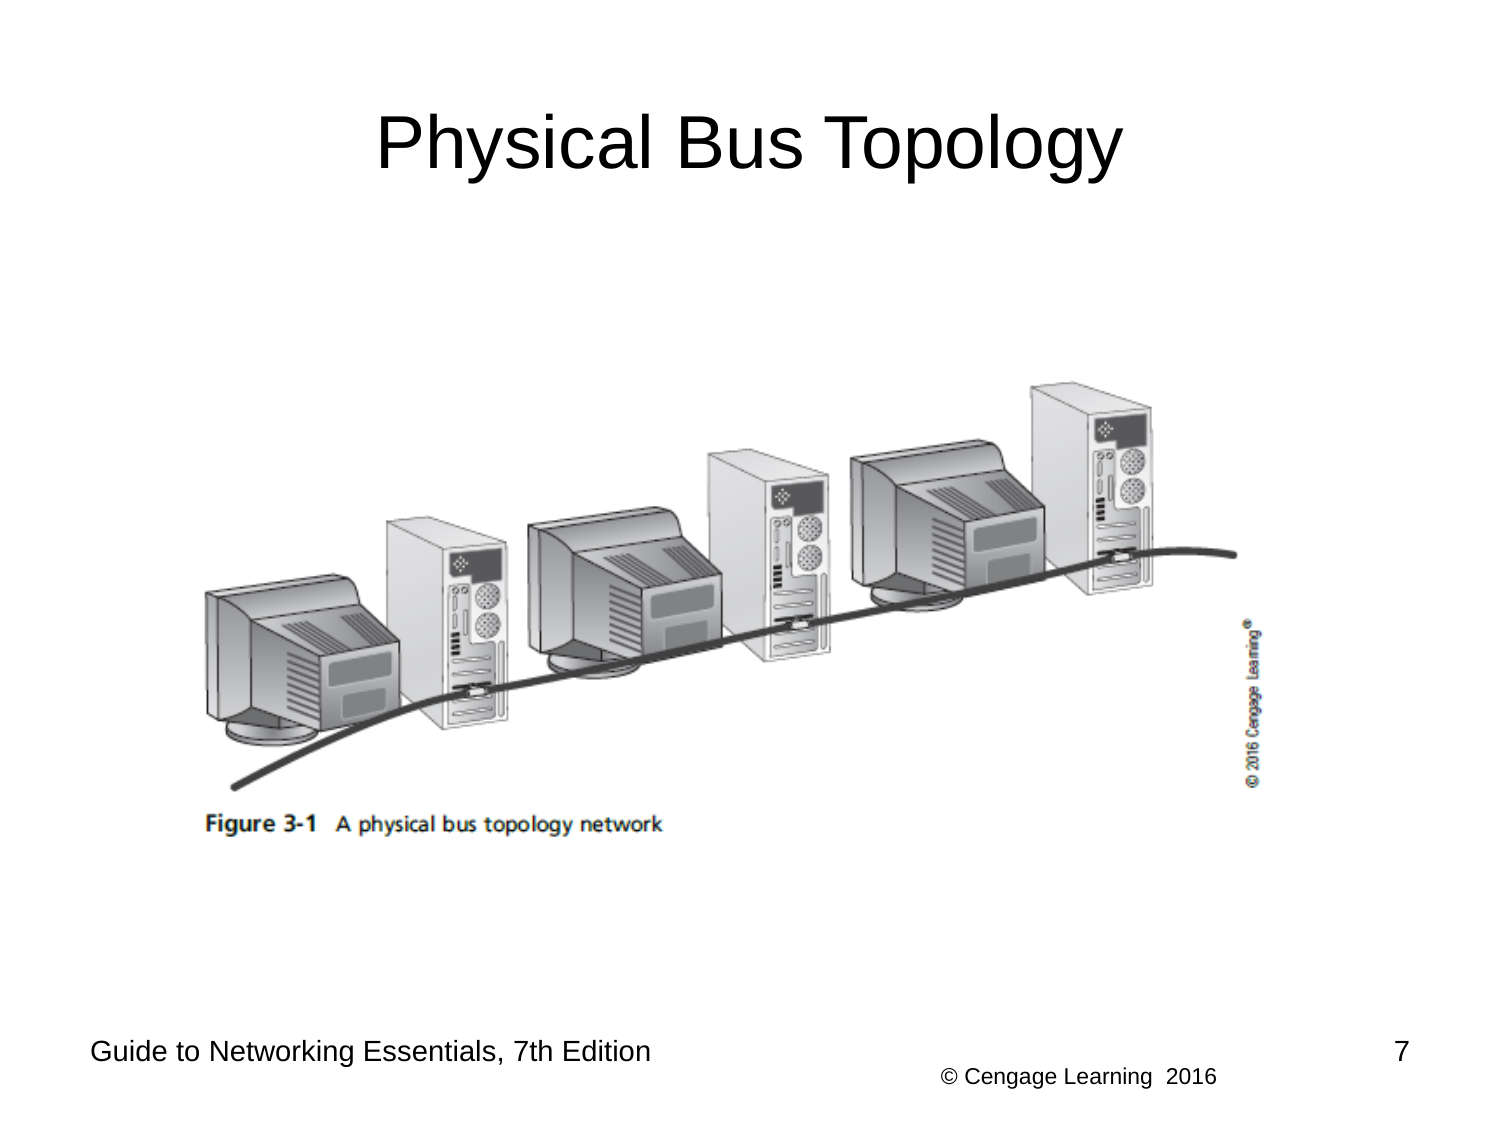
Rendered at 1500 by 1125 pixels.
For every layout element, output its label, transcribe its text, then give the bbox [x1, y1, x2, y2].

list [199, 374, 1274, 845]
title Physical Bus Topology [75, 45, 1425, 233]
footer Guide to Networking Essentials, 7th Edition [74, 1024, 713, 1103]
slide_number 7 [1312, 1024, 1426, 1103]
